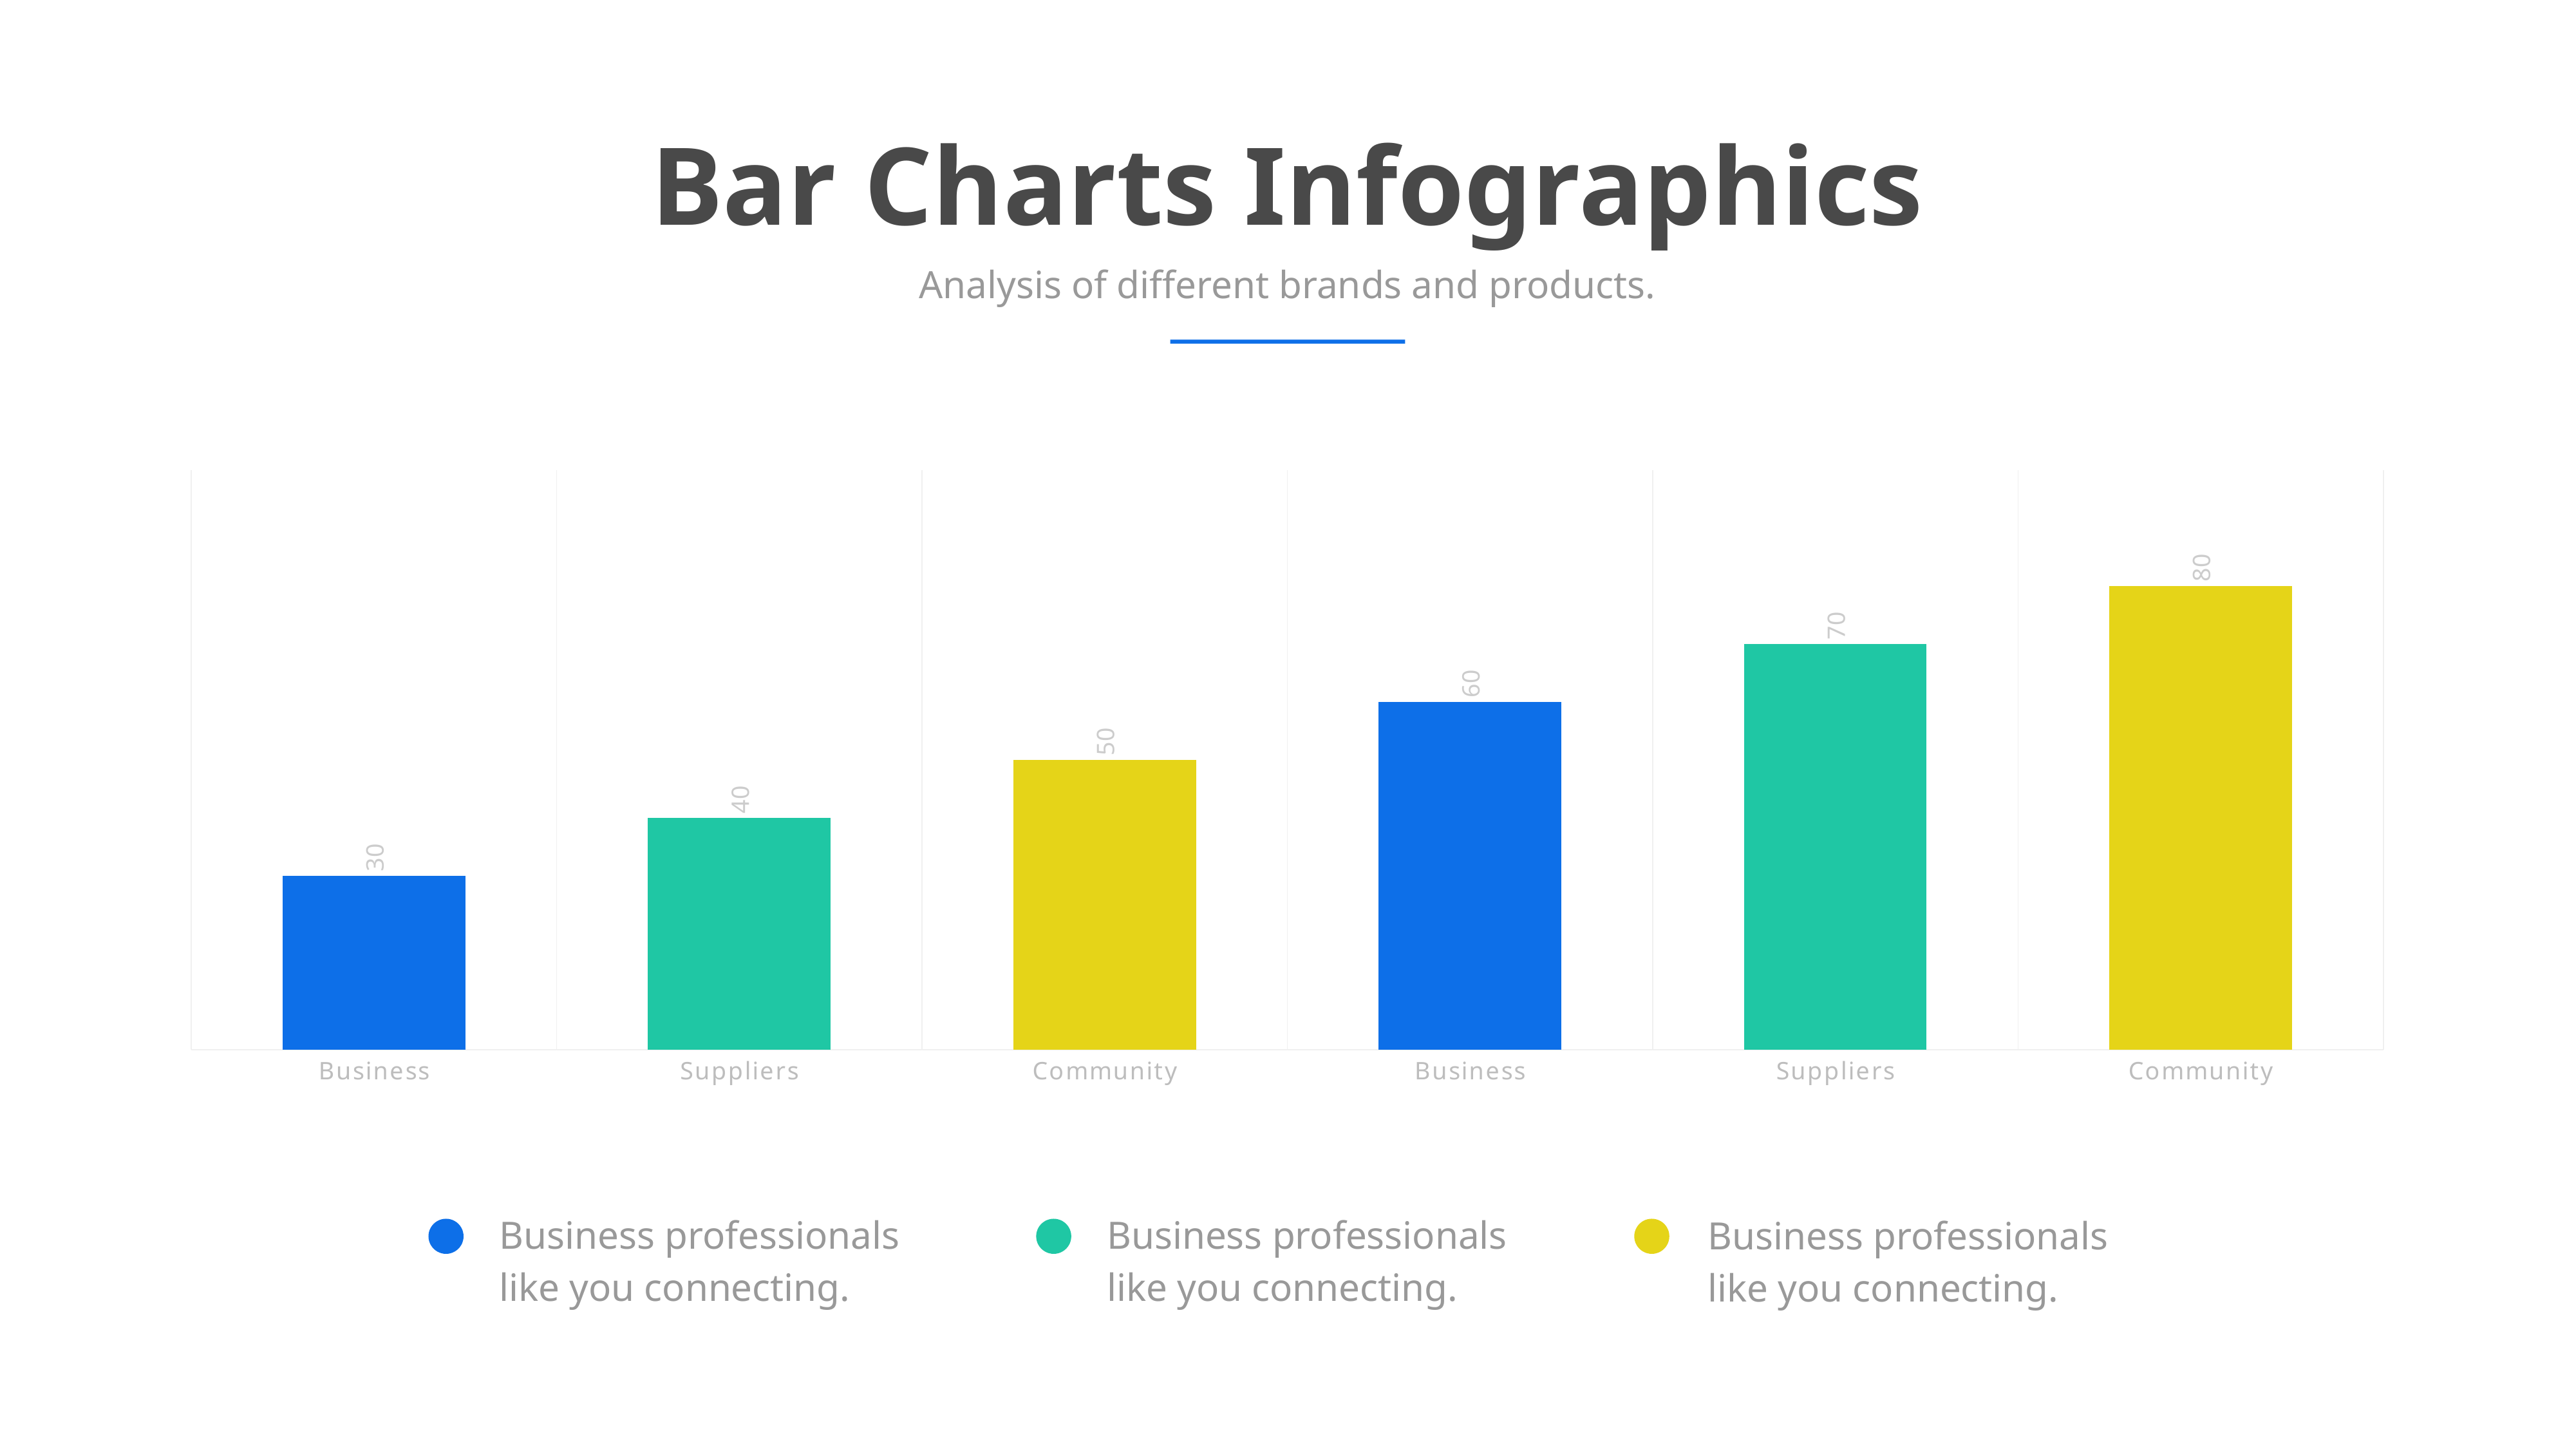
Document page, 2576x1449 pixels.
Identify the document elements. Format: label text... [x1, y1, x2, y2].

text_box Analysis of different brands and products. [825, 256, 1749, 311]
text_box Bar Charts Infographics [641, 113, 1933, 252]
chart [146, 457, 2429, 1100]
text_box [1170, 339, 1406, 345]
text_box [428, 1200, 2147, 1314]
